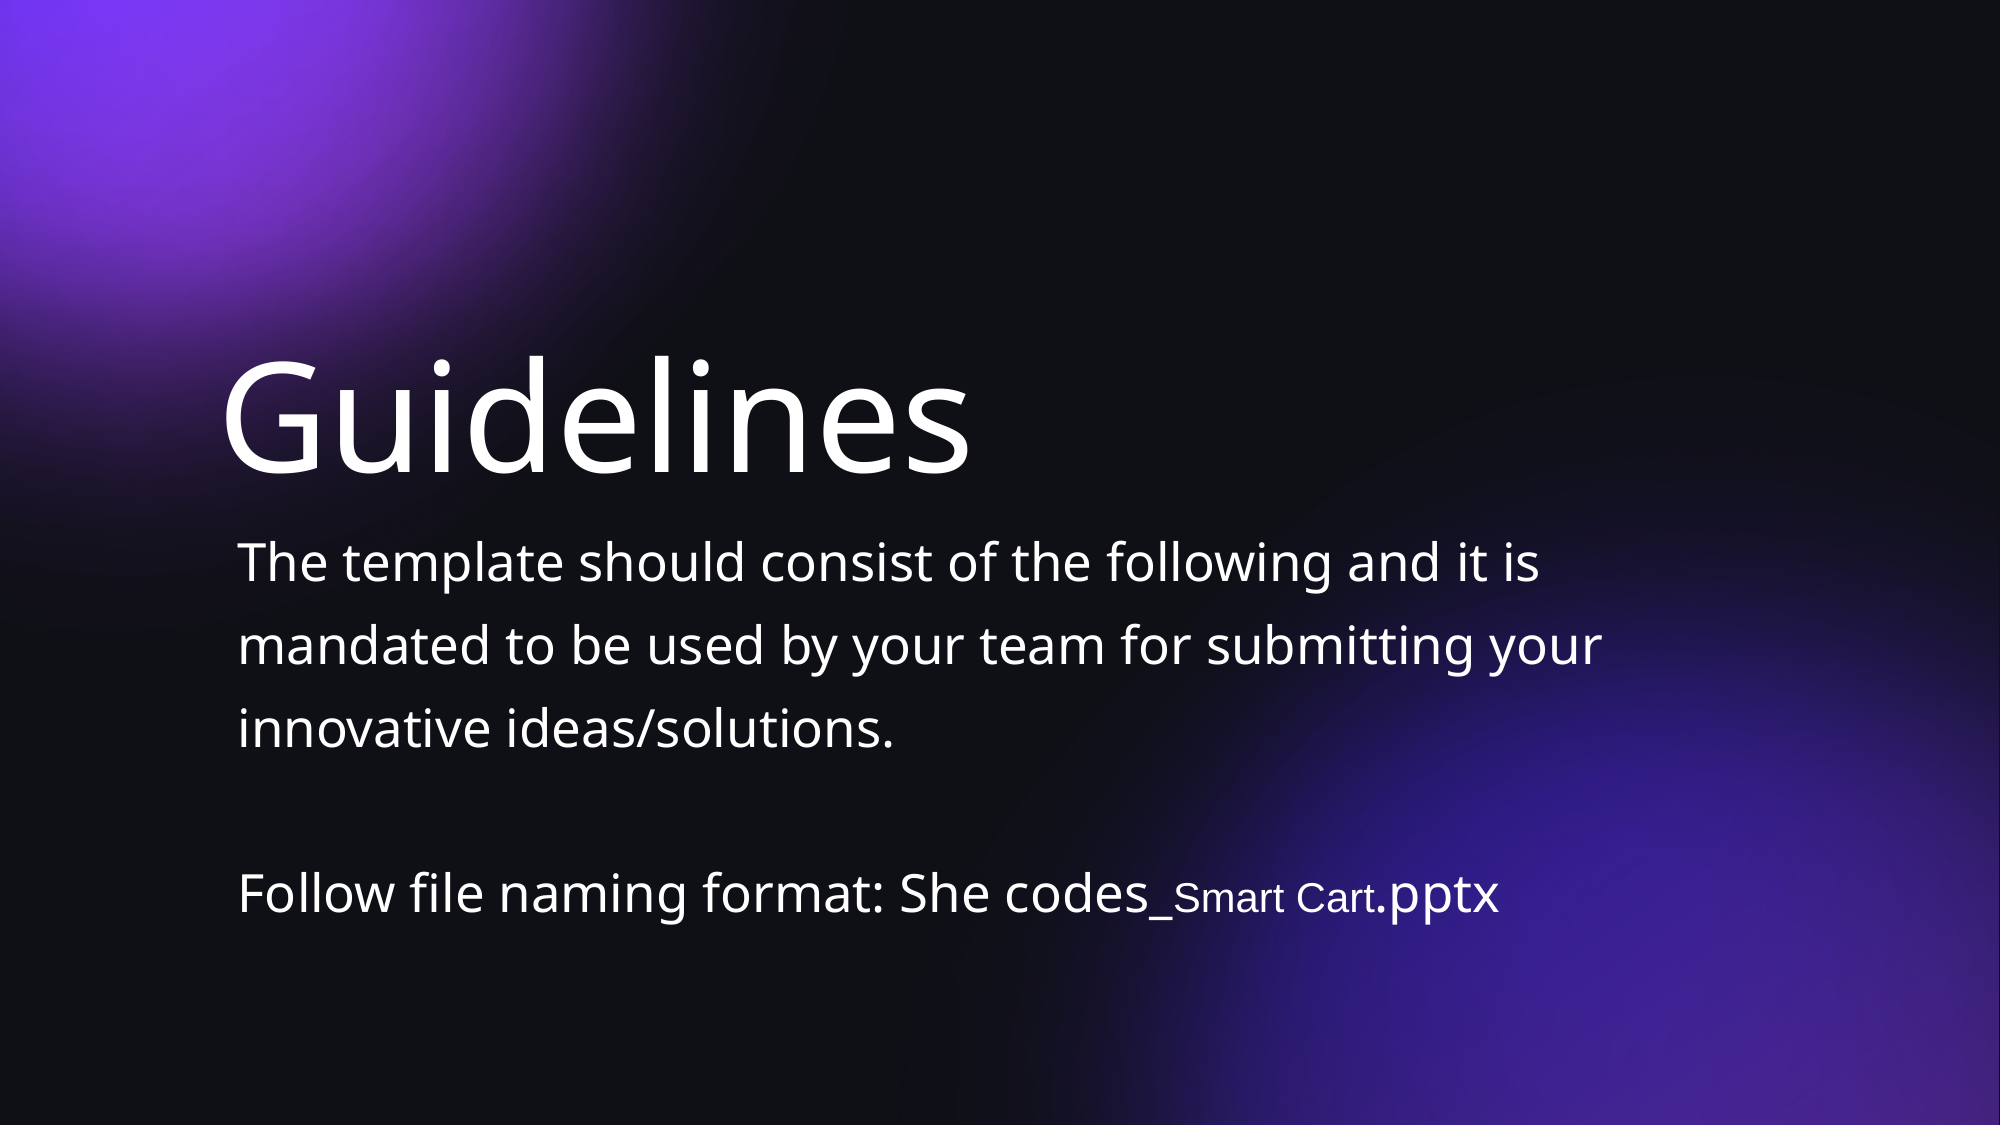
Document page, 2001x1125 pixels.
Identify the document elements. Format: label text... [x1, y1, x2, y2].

text_box The template should consist of the following and it is mandated to be used by your team for submitting your innovative ideas/solutions. Follow file naming format: She codes_Smart Cart.pptx [217, 655, 858, 998]
picture [0, 0, 1999, 1125]
